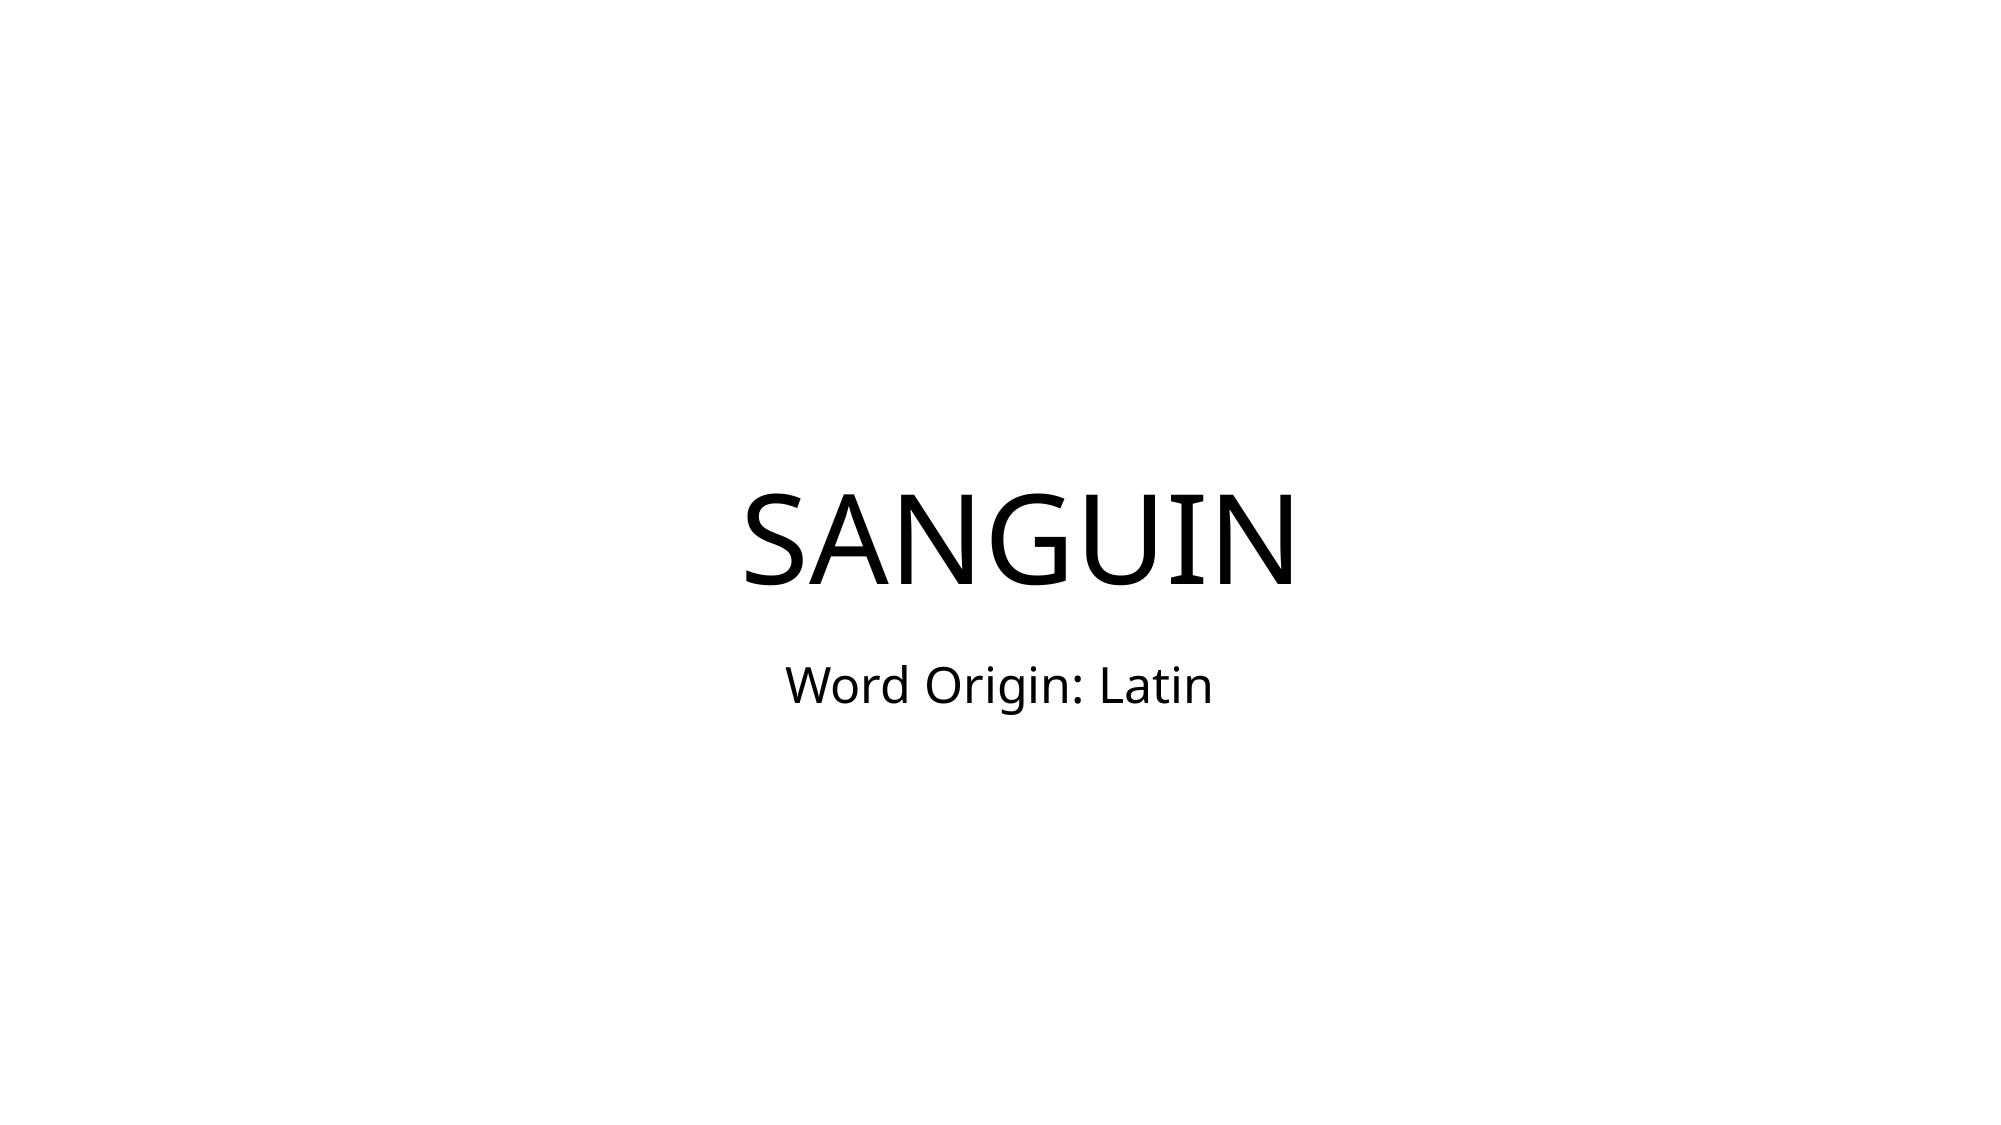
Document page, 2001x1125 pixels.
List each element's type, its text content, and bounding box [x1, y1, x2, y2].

title SANGUIN [272, 227, 1773, 620]
subtitle Word Origin: Latin [249, 653, 1750, 804]
